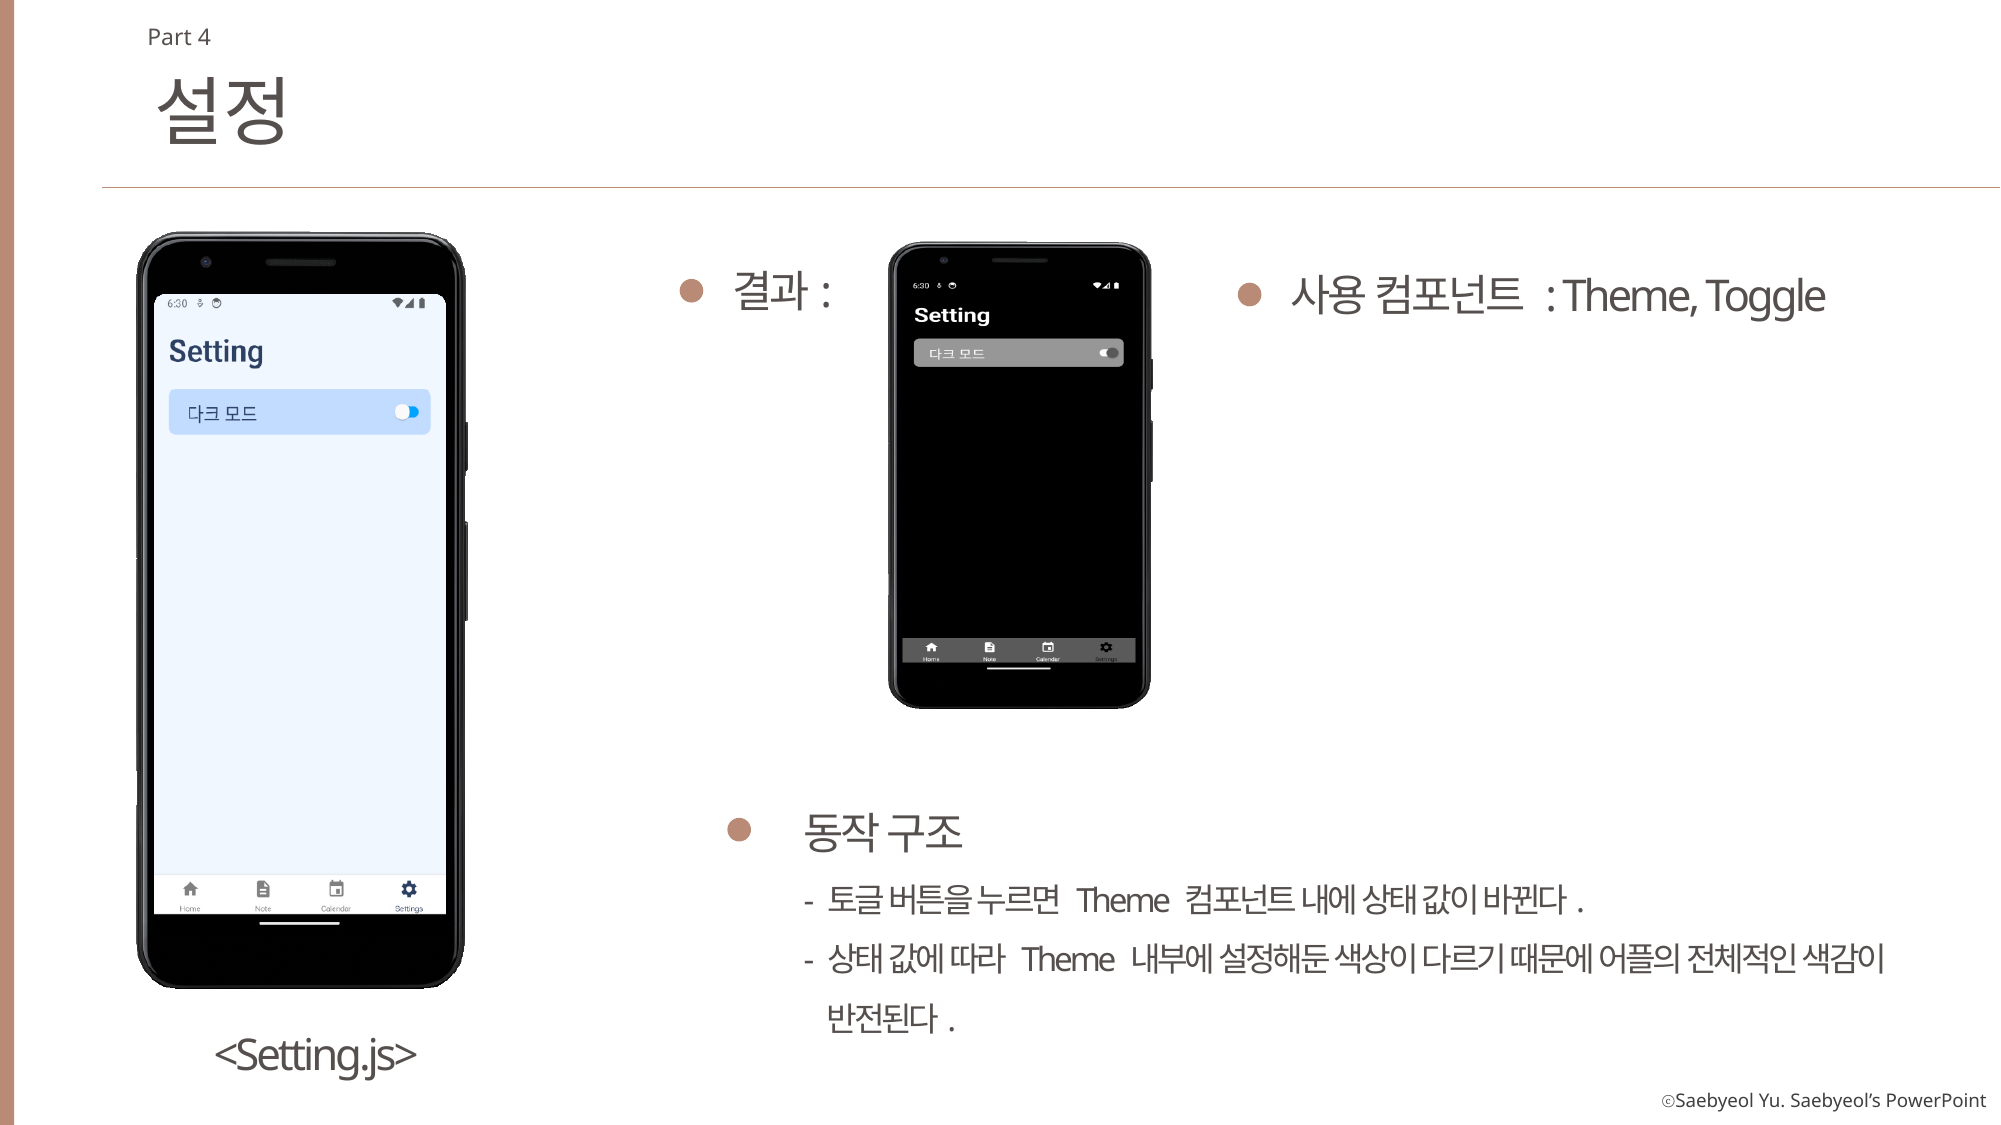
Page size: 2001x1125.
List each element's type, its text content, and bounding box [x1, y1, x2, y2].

text_box <Setting.js> [198, 1019, 510, 1087]
text_box 설정 [140, 57, 308, 163]
text_box [726, 816, 753, 843]
text_box 사용 컴포넌트 : Theme, Toggle [1276, 260, 2000, 328]
picture [885, 239, 1153, 712]
text_box [0, 0, 15, 1125]
text_box 결과: [717, 256, 885, 324]
picture [133, 224, 471, 995]
text_box 결과: [1153, 256, 1512, 324]
text_box Part 4 [132, 15, 226, 58]
text_box 동작 구조 - 토글 버튼을 누르면 Theme 컴포넌트 내에 상태 값이 바뀐다. - 상태 값에 따라 Theme 내부에 설정해둔 색상이 다르기 때문에 어플의 전체적인 색감이 반전된다. [788, 772, 2000, 1046]
text_box [678, 277, 705, 304]
